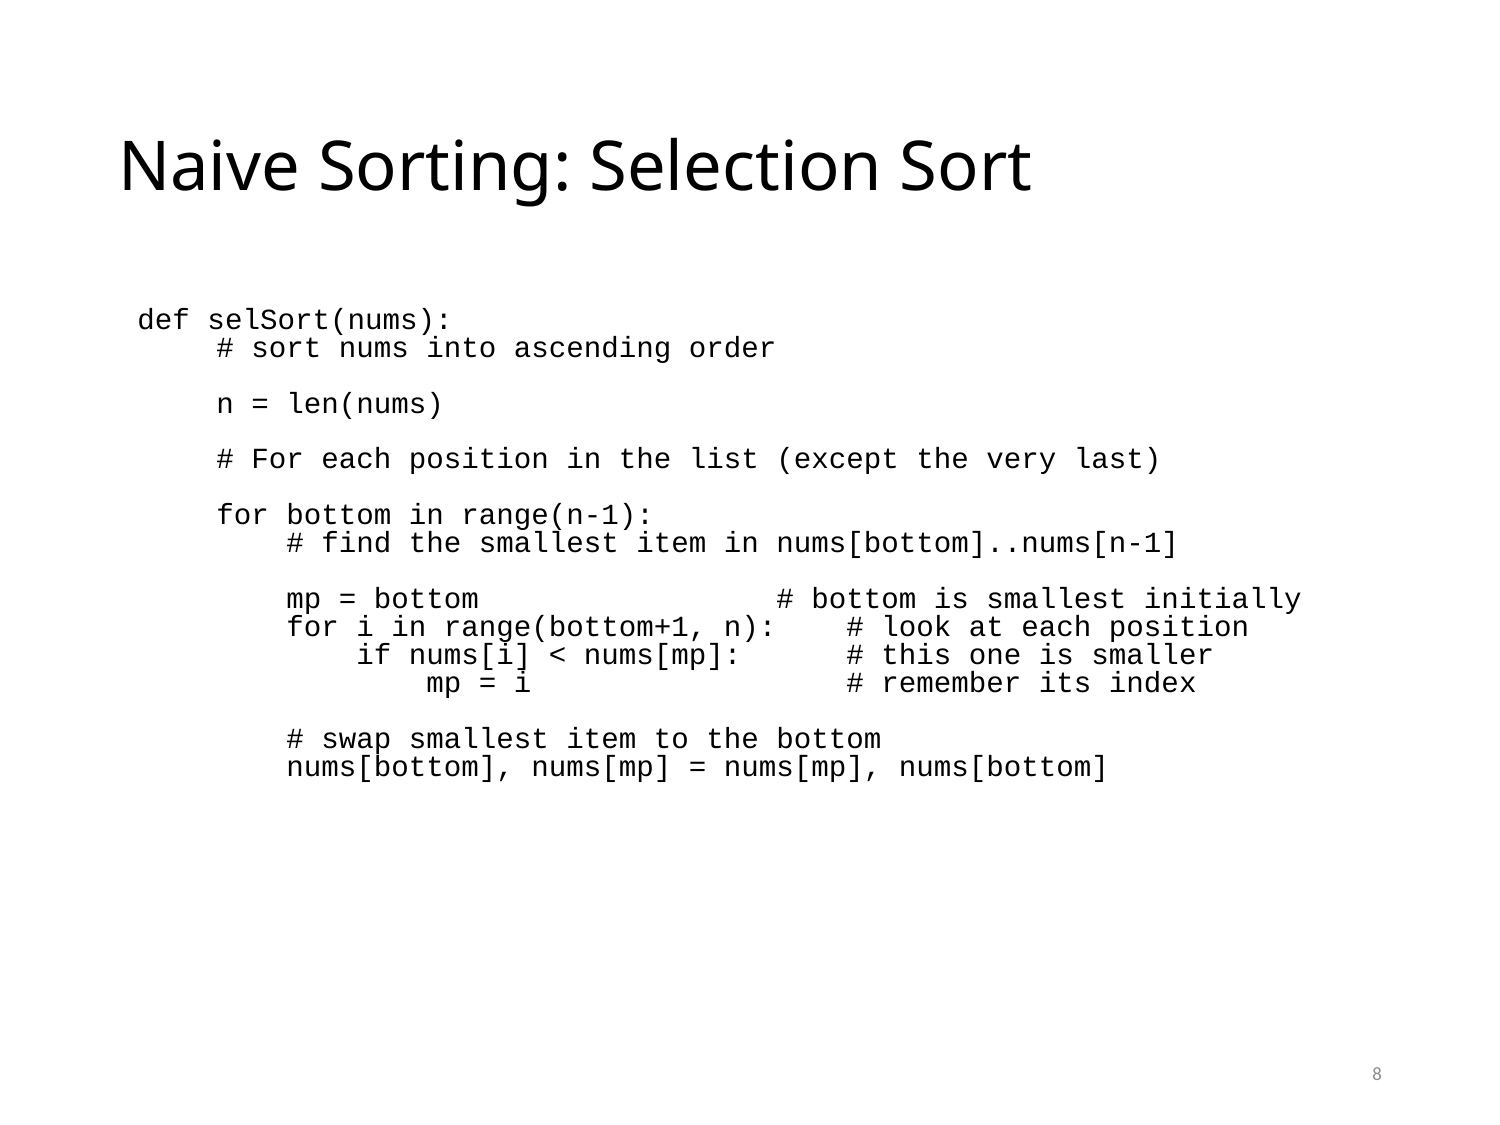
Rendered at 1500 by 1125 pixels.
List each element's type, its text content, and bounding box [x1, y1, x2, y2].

list def selSort(nums): # sort nums into ascending order n = len(nums) # For each position in the list (except the very last) for bottom in range(n-1): # find the smallest item in nums[bottom]..nums[n-1] mp = bottom # bottom is smallest initially for i in range(bottom+1, n): # look at each position if nums[i] < nums[mp]: # this one is smaller mp = i # remember its index # swap smallest item to the bottom nums[bottom], nums[mp] = nums[mp], nums[bottom] [103, 299, 1397, 1014]
title Naive Sorting: Selection Sort [103, 59, 1397, 278]
slide_number 8 [1059, 1042, 1397, 1103]
